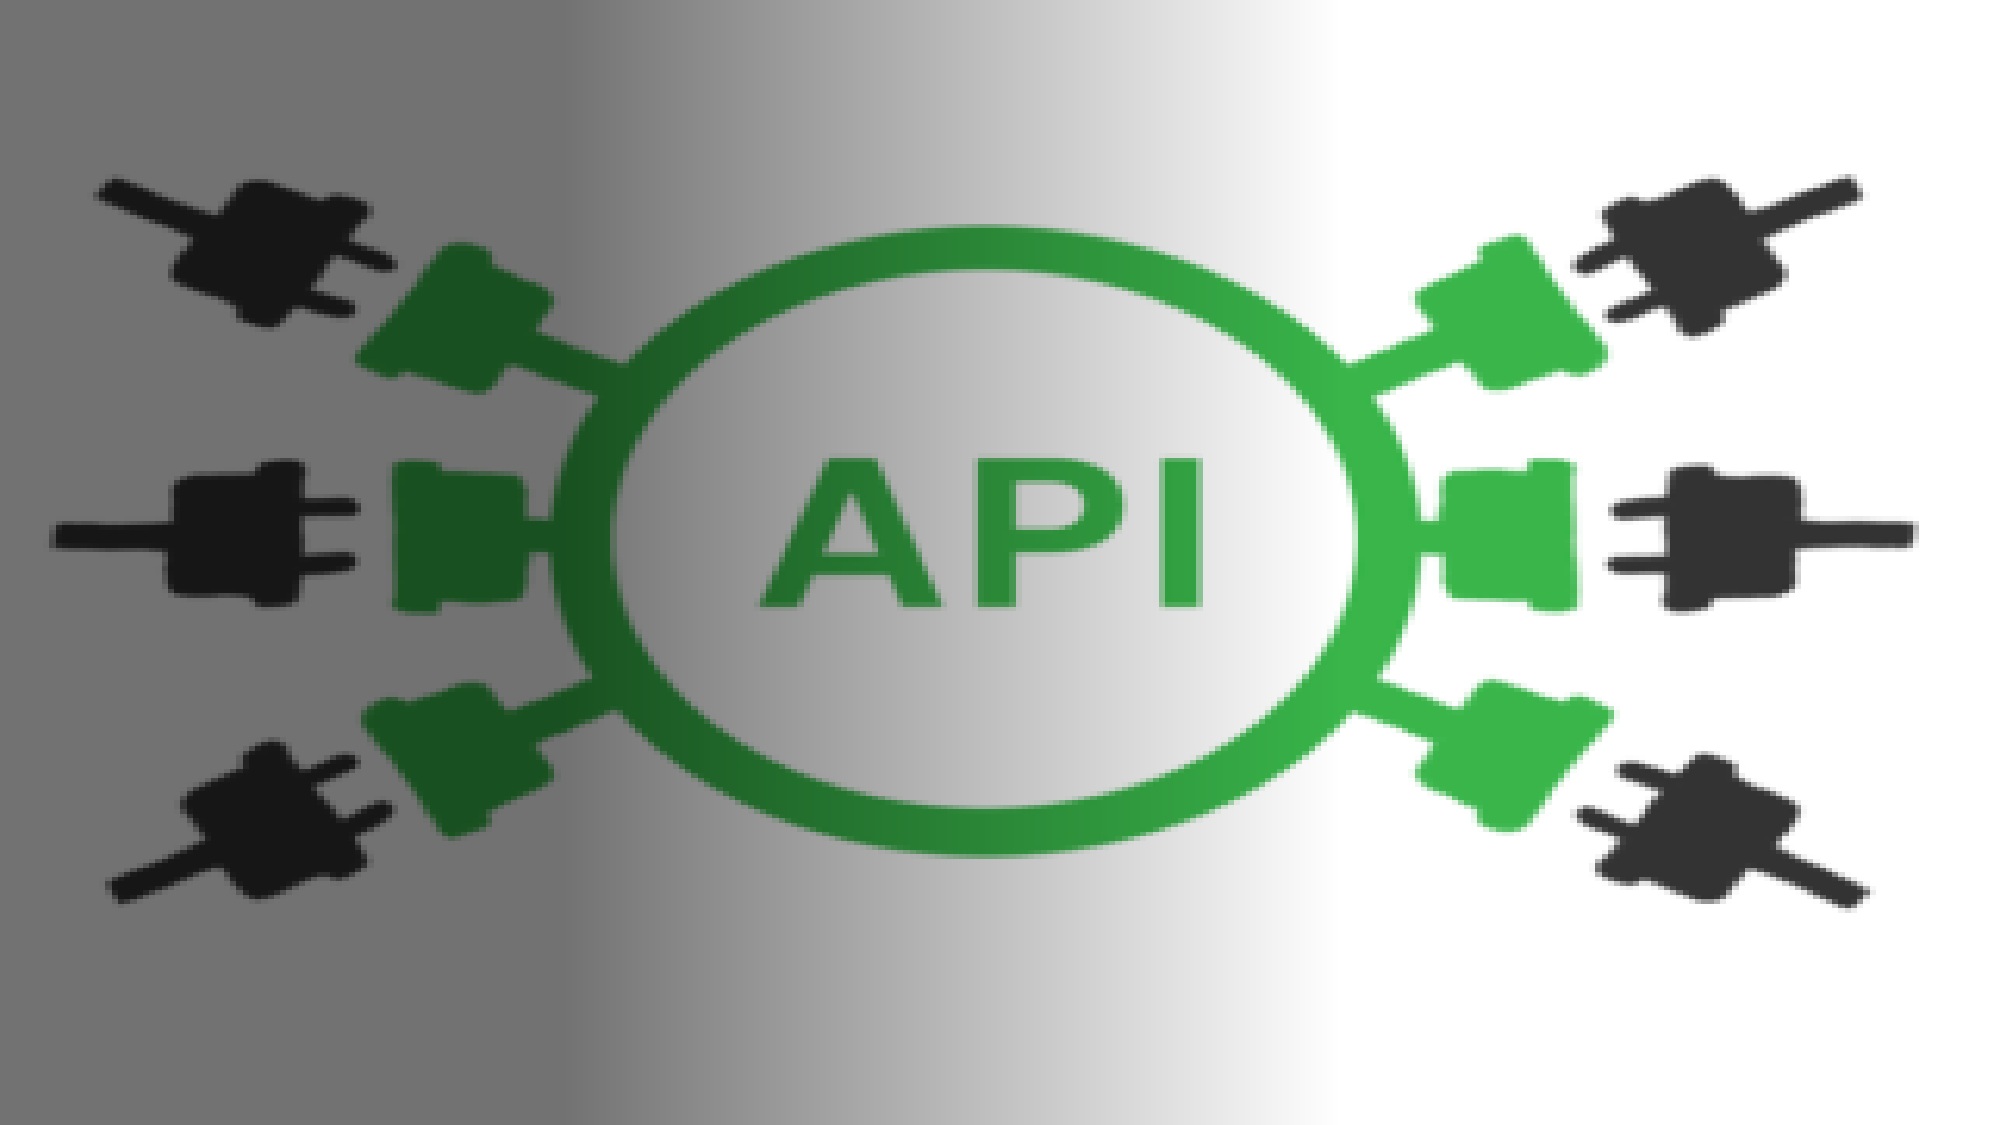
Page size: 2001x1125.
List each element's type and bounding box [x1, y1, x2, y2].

text_box [975, 537, 1025, 588]
text_box [0, 0, 1341, 1125]
text_box [1341, 0, 2000, 1125]
